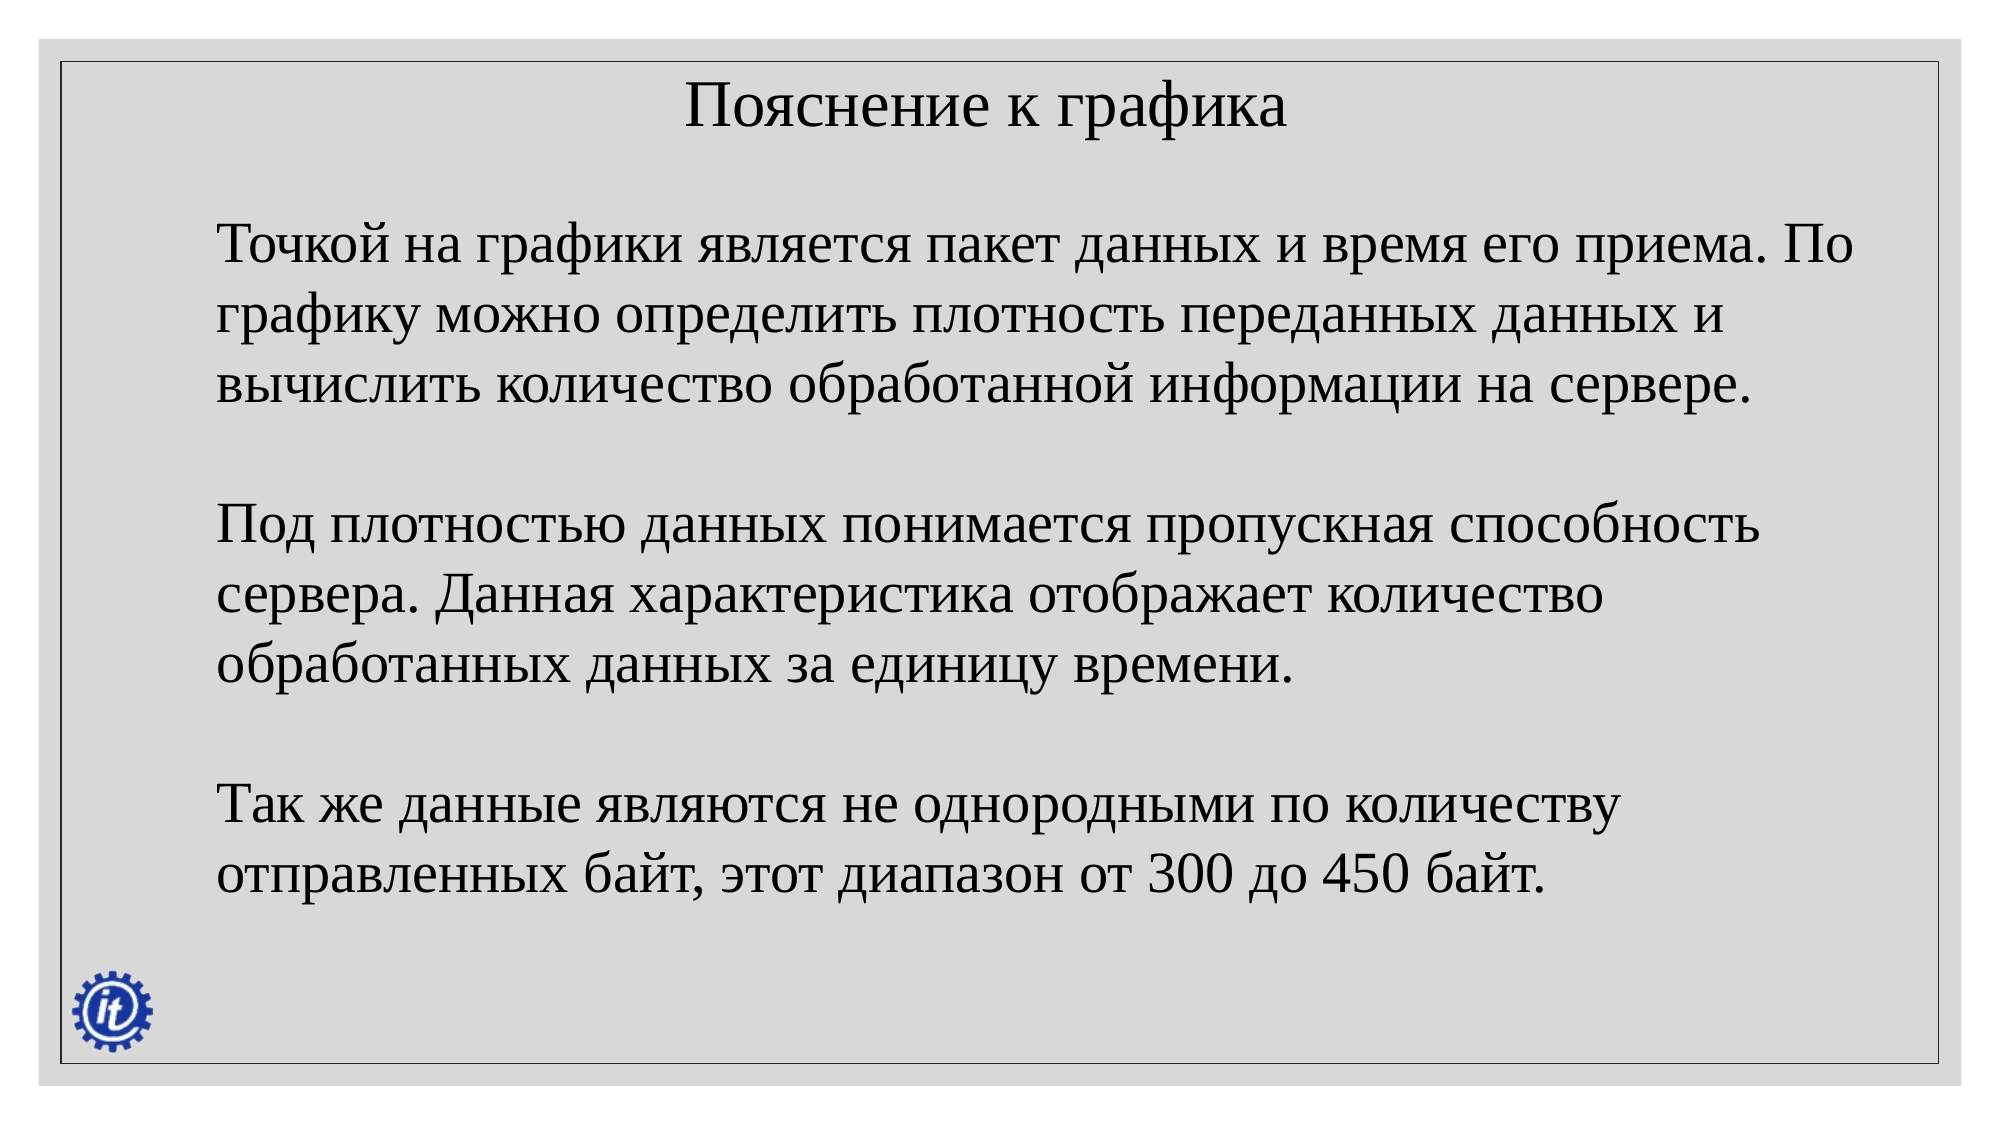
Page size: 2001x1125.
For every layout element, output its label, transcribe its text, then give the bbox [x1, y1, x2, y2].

picture [57, 970, 167, 1058]
text_box Точкой на графики является пакет данных и время его приема. По графику можно определить плотность переданных данных и вычислить количество обработанной информации на сервере. Под плотностью данных понимается пропускная способность сервера. Данная характеристика отображает количество обработанных данных за единицу времени. Так же данные являются не однородными по количеству отправленных байт, этот диапазон от 300 до 450 байт. [202, 197, 1884, 912]
text_box Пояснение к графика [348, 52, 1642, 147]
